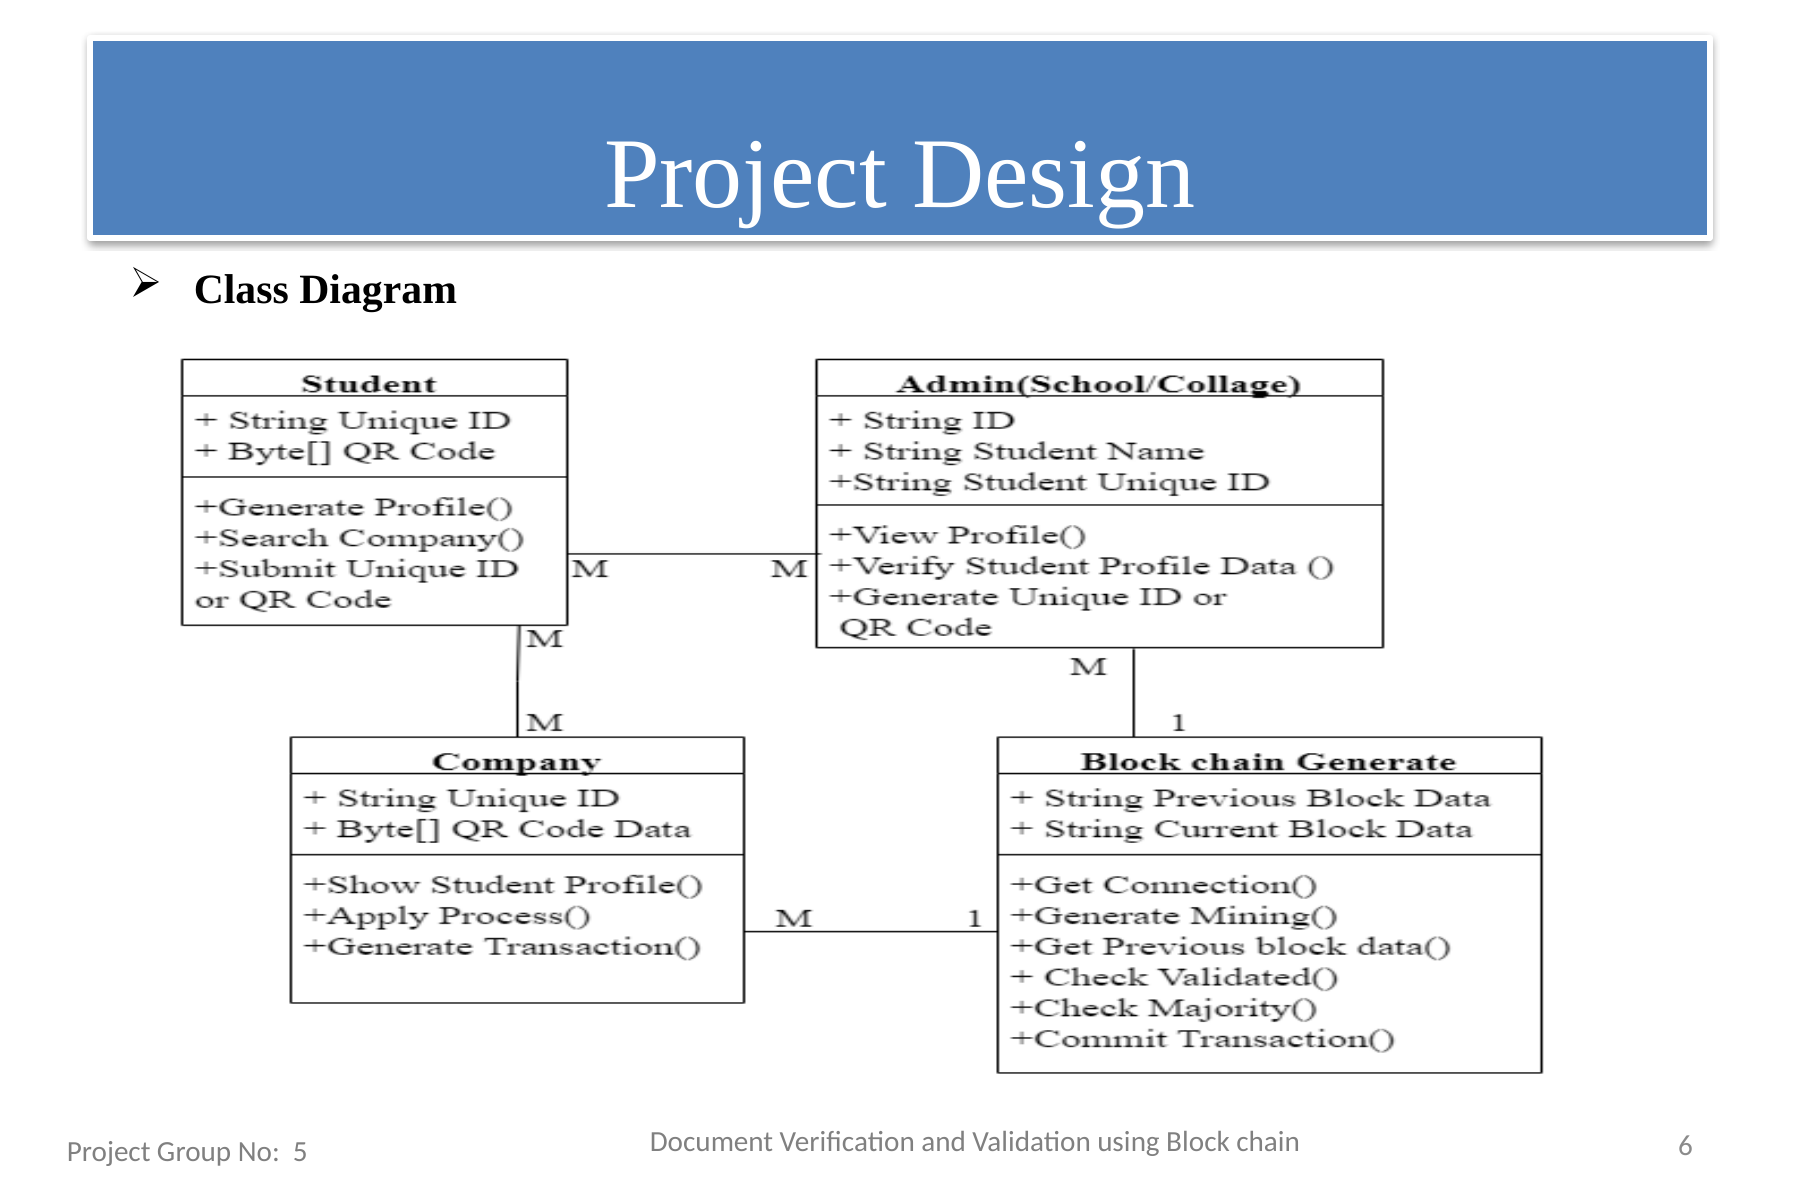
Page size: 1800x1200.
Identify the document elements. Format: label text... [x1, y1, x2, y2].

text_box Class Diagram [112, 253, 1415, 1104]
footer Document Verification and Validation using Block chain [612, 1125, 1435, 1189]
picture [124, 324, 1601, 1113]
text_box Project Group No: 5 [52, 1125, 434, 1175]
title Project Design [87, 35, 1713, 241]
slide_number 6 [1290, 1112, 1710, 1177]
